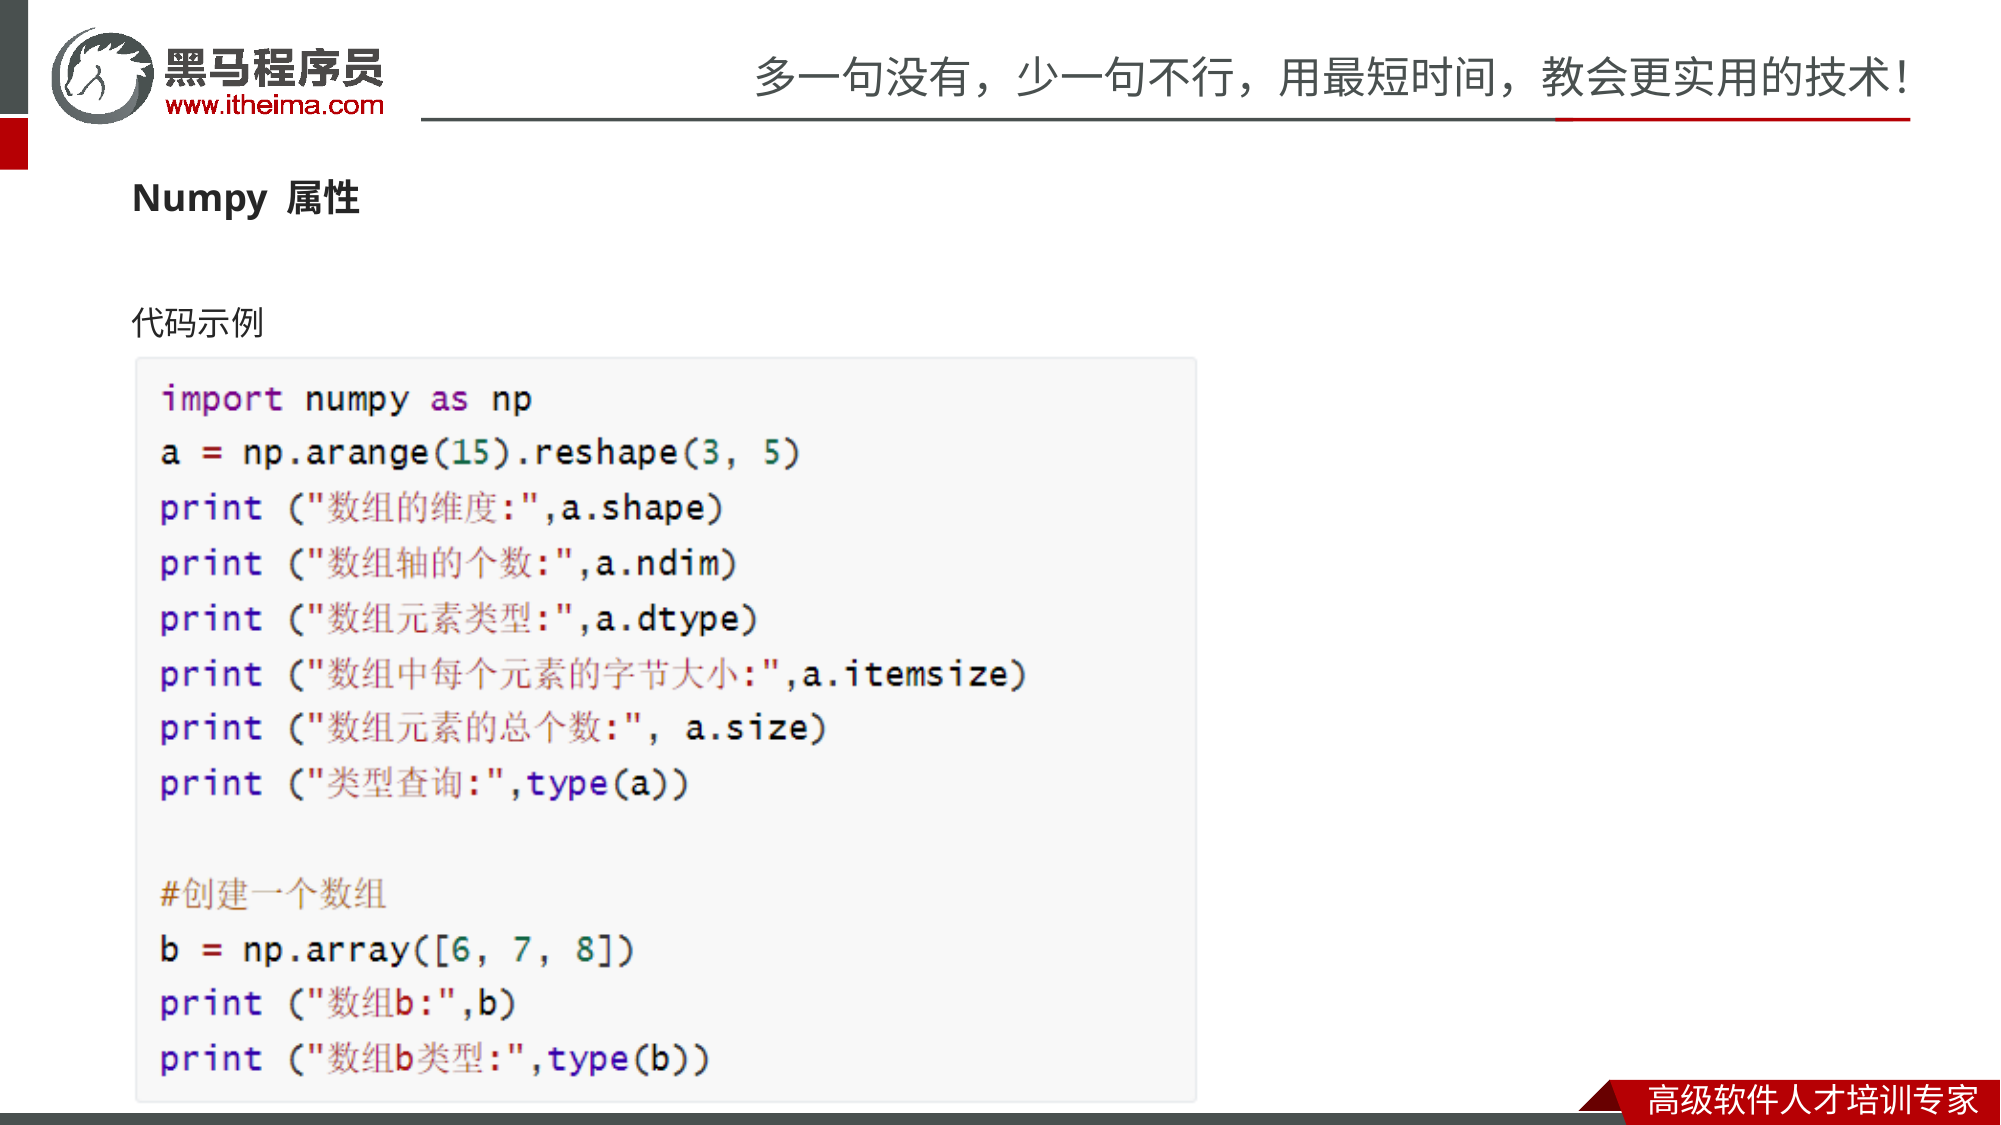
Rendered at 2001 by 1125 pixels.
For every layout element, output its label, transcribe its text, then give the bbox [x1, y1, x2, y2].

list Numpy 属性 [116, 154, 1872, 239]
picture [128, 343, 1209, 1111]
list 代码示例 [116, 274, 1872, 967]
picture [50, 26, 384, 125]
